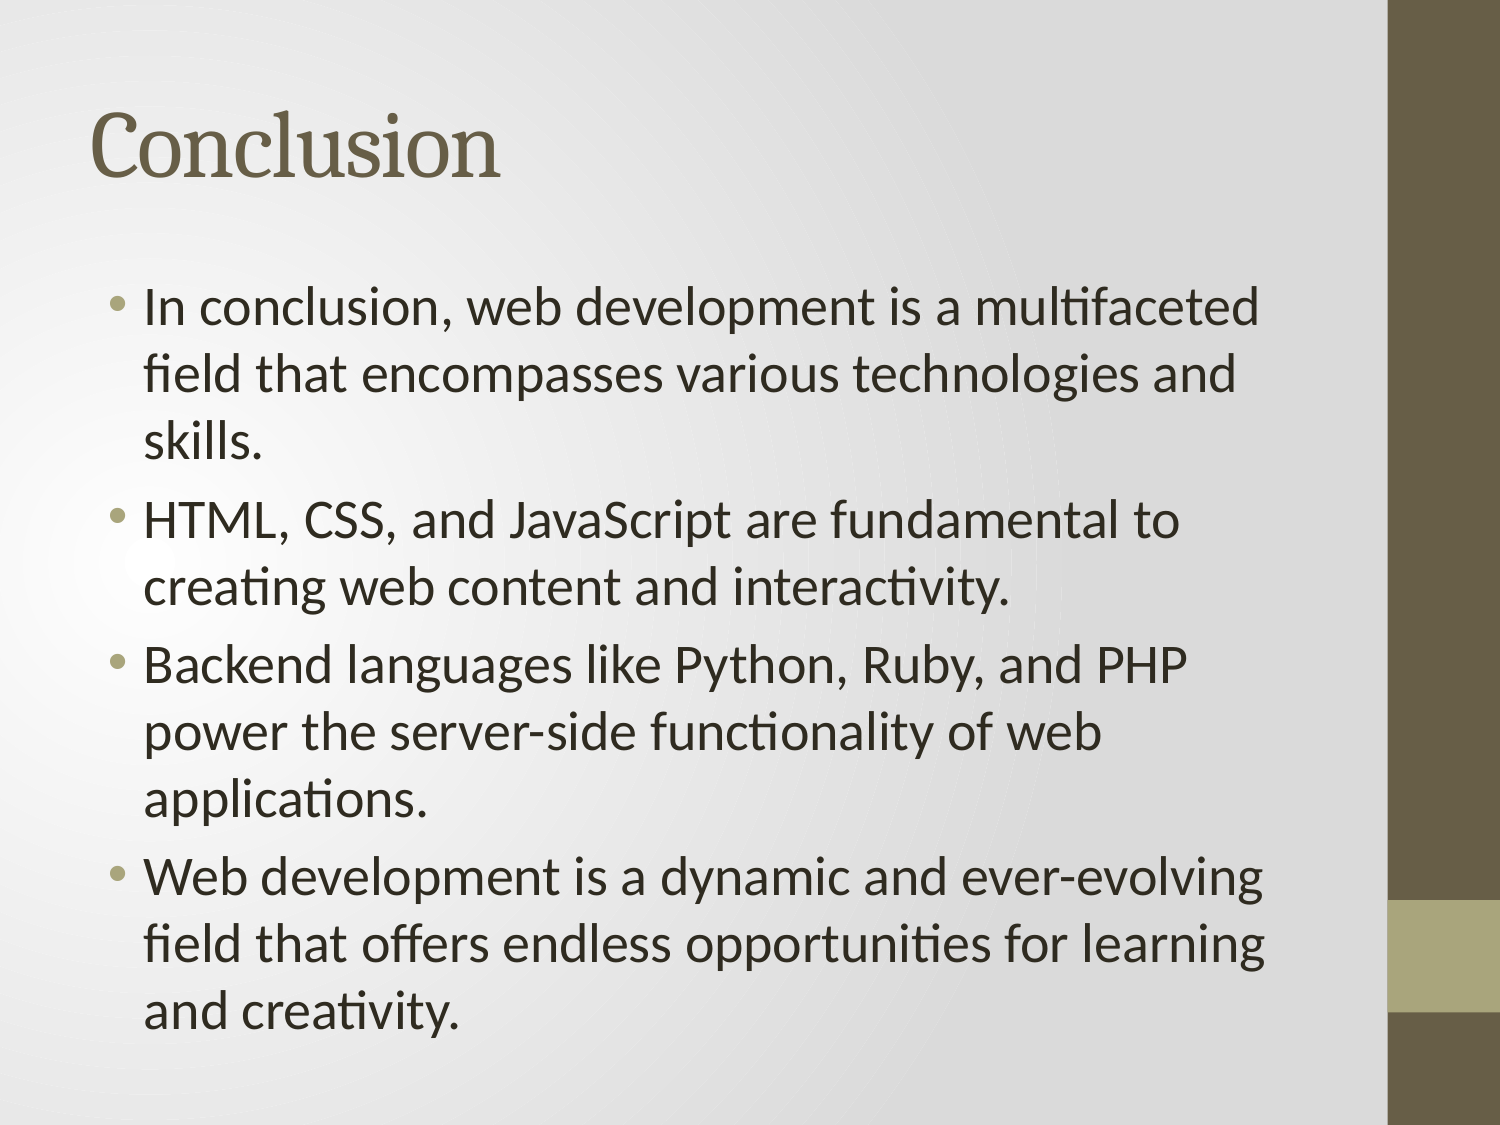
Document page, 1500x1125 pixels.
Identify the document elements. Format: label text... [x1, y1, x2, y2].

list In conclusion, web development is a multifaceted field that encompasses various technologies and skills. HTML, CSS, and JavaScript are fundamental to creating web content and interactivity. Backend languages like Python, Ruby, and PHP power the server-side functionality of web applications. Web development is a dynamic and ever-evolving field that offers endless opportunities for learning and creativity. [75, 262, 1325, 1050]
title Conclusion [75, 45, 1325, 233]
